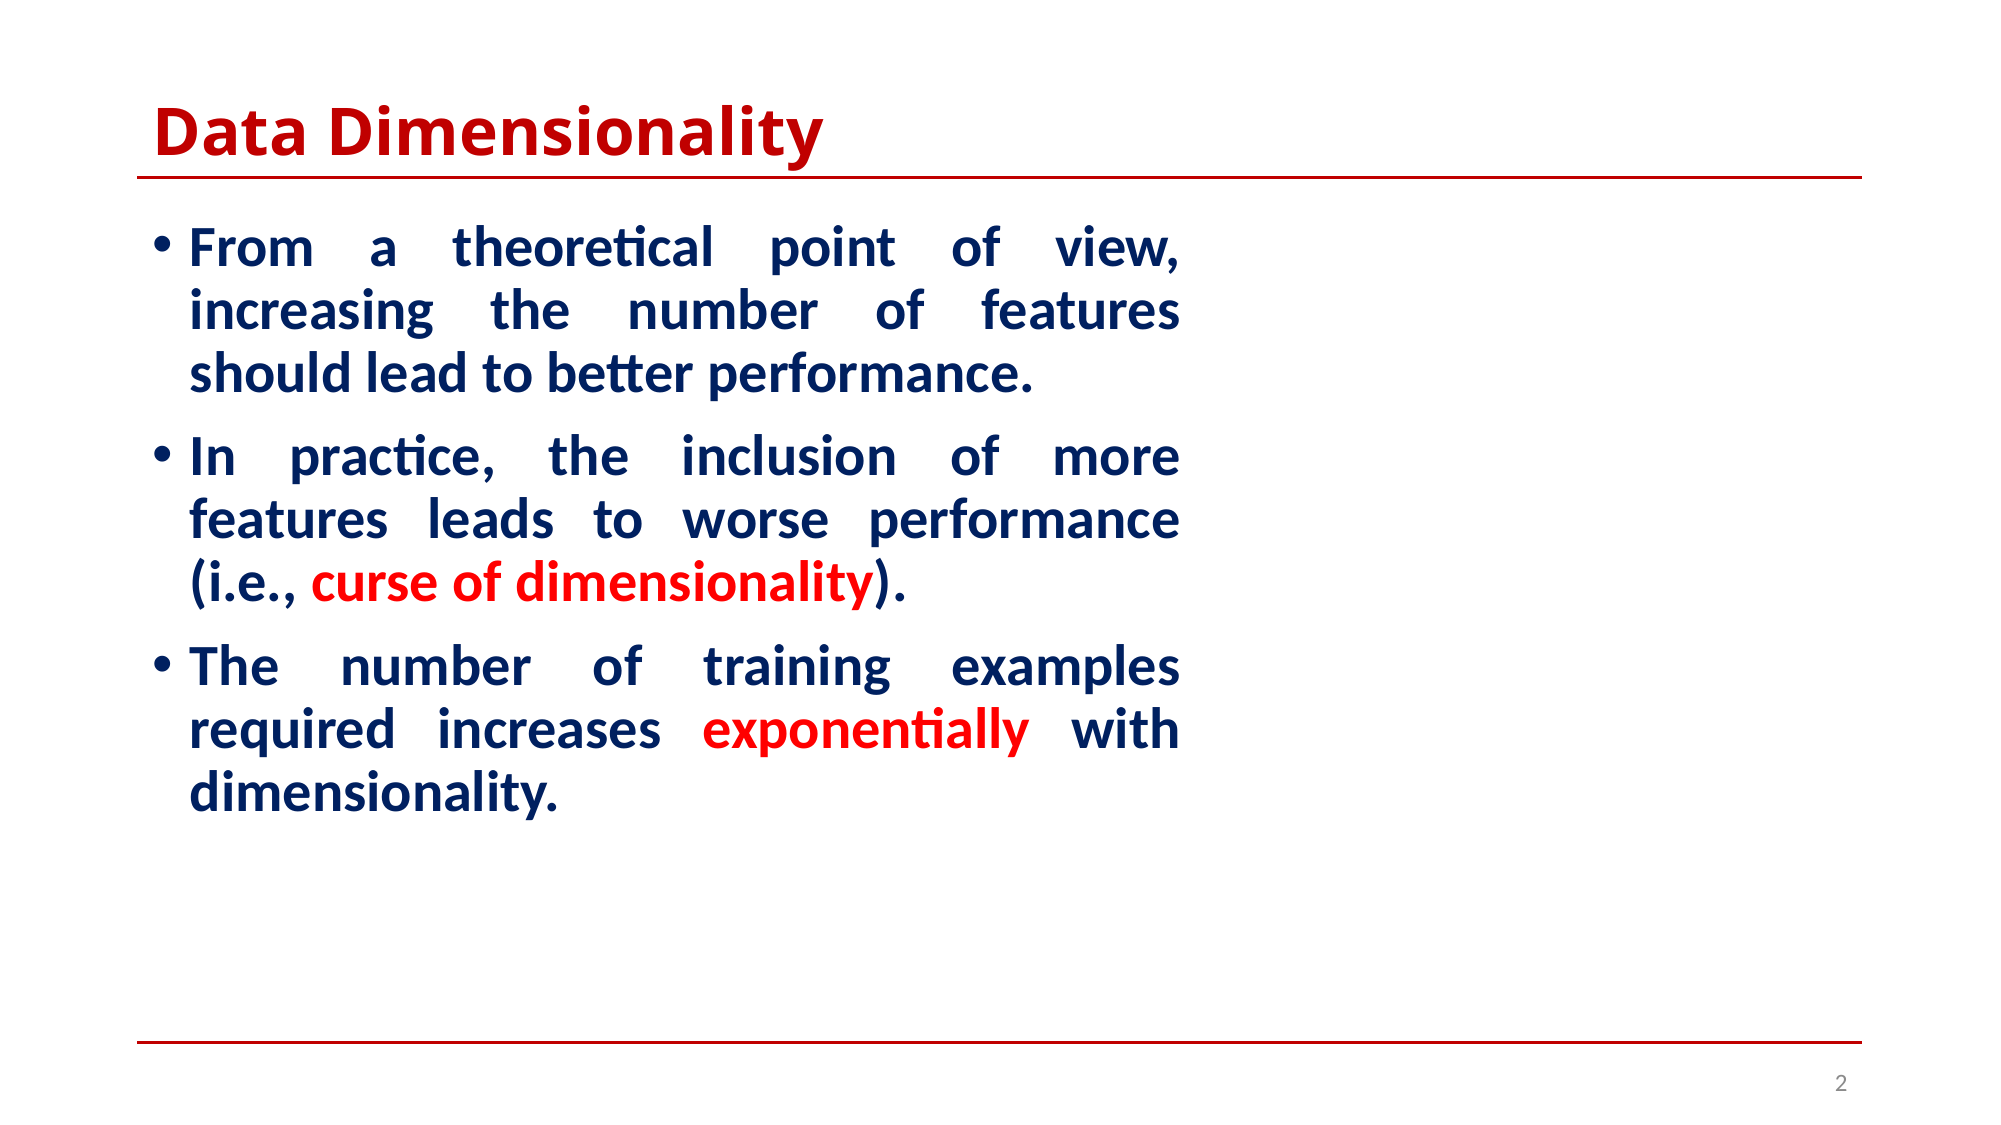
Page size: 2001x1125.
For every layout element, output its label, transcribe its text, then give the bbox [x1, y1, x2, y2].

title Data Dimensionality [137, 90, 1863, 178]
slide_number 2 [1412, 1051, 1863, 1111]
list From a theoretical point of view, increasing the number of features should lead to better performance. In practice, the inclusion of more features leads to worse performance (i.e., curse of dimensionality). The number of training examples required increases exponentially with dimensionality. [137, 208, 1196, 1014]
